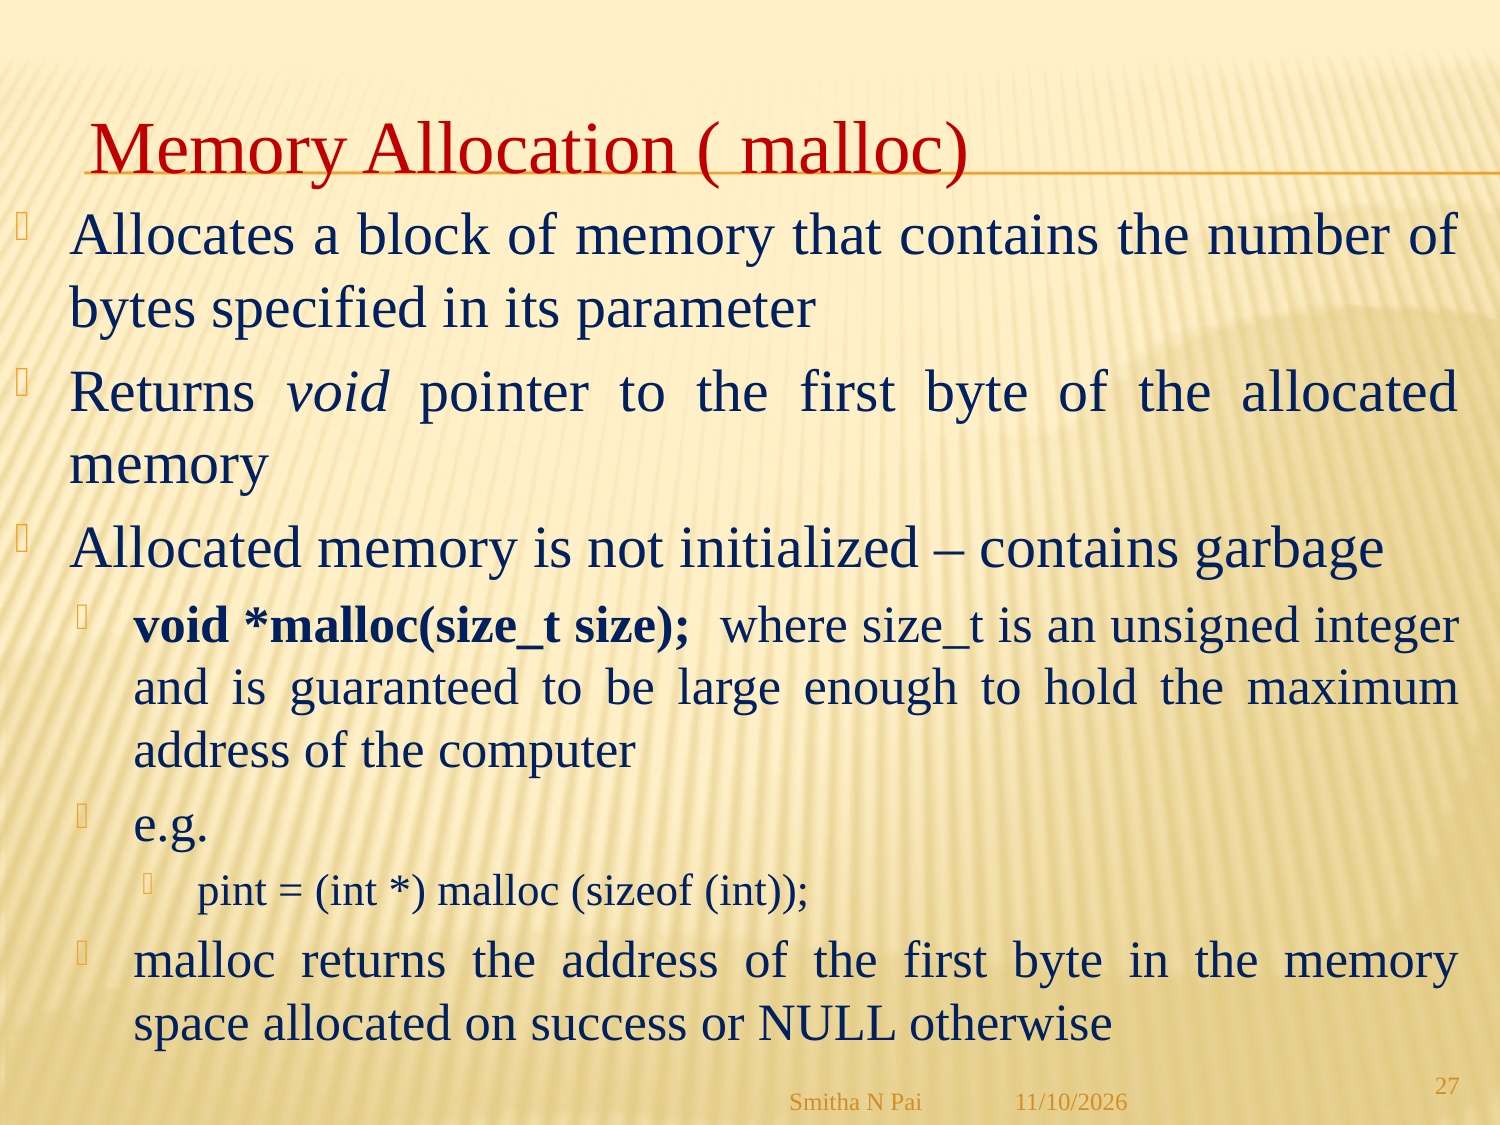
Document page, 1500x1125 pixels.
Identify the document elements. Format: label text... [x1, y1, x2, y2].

slide_number 27 [1350, 1061, 1475, 1103]
footer Smitha N Pai [462, 1077, 938, 1125]
list Allocates a block of memory that contains the number of bytes specified in its parameter Returns void pointer to the first byte of the allocated memory Allocated memory is not initialized – contains garbage void *malloc(size_t size); where size_t is an unsigned integer and is guaranteed to be large enough to hold the maximum address of the computer e.g. pint = (int *) malloc (sizeof (int)); malloc returns the address of the first byte in the memory space allocated on success or NULL otherwise [0, 187, 1475, 1063]
title Memory Allocation ( malloc) [75, 75, 1500, 213]
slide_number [999, 1077, 1413, 1125]
